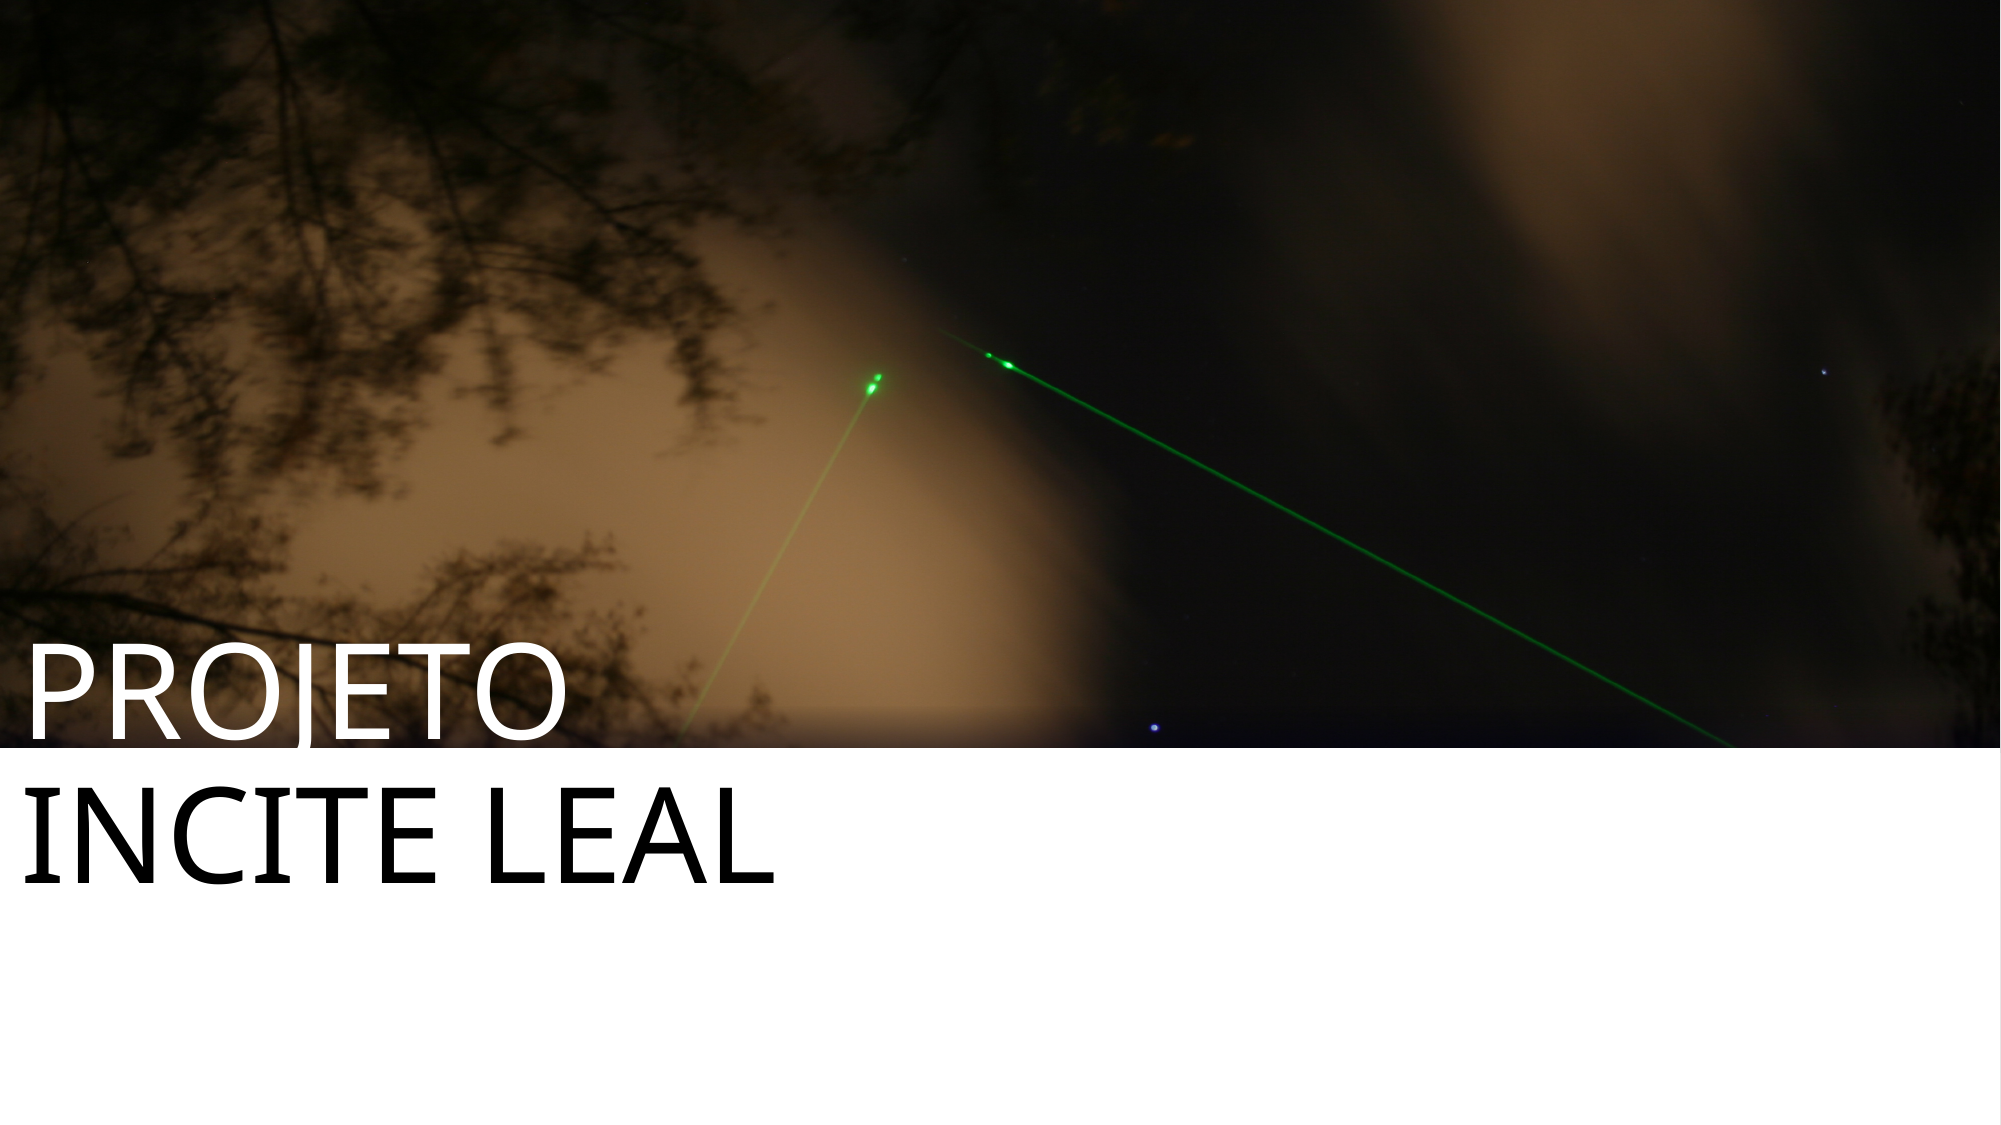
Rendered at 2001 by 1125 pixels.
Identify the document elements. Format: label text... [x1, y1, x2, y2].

title PROJETO INCITE LEAL [0, 429, 1294, 933]
picture [0, 0, 2001, 748]
